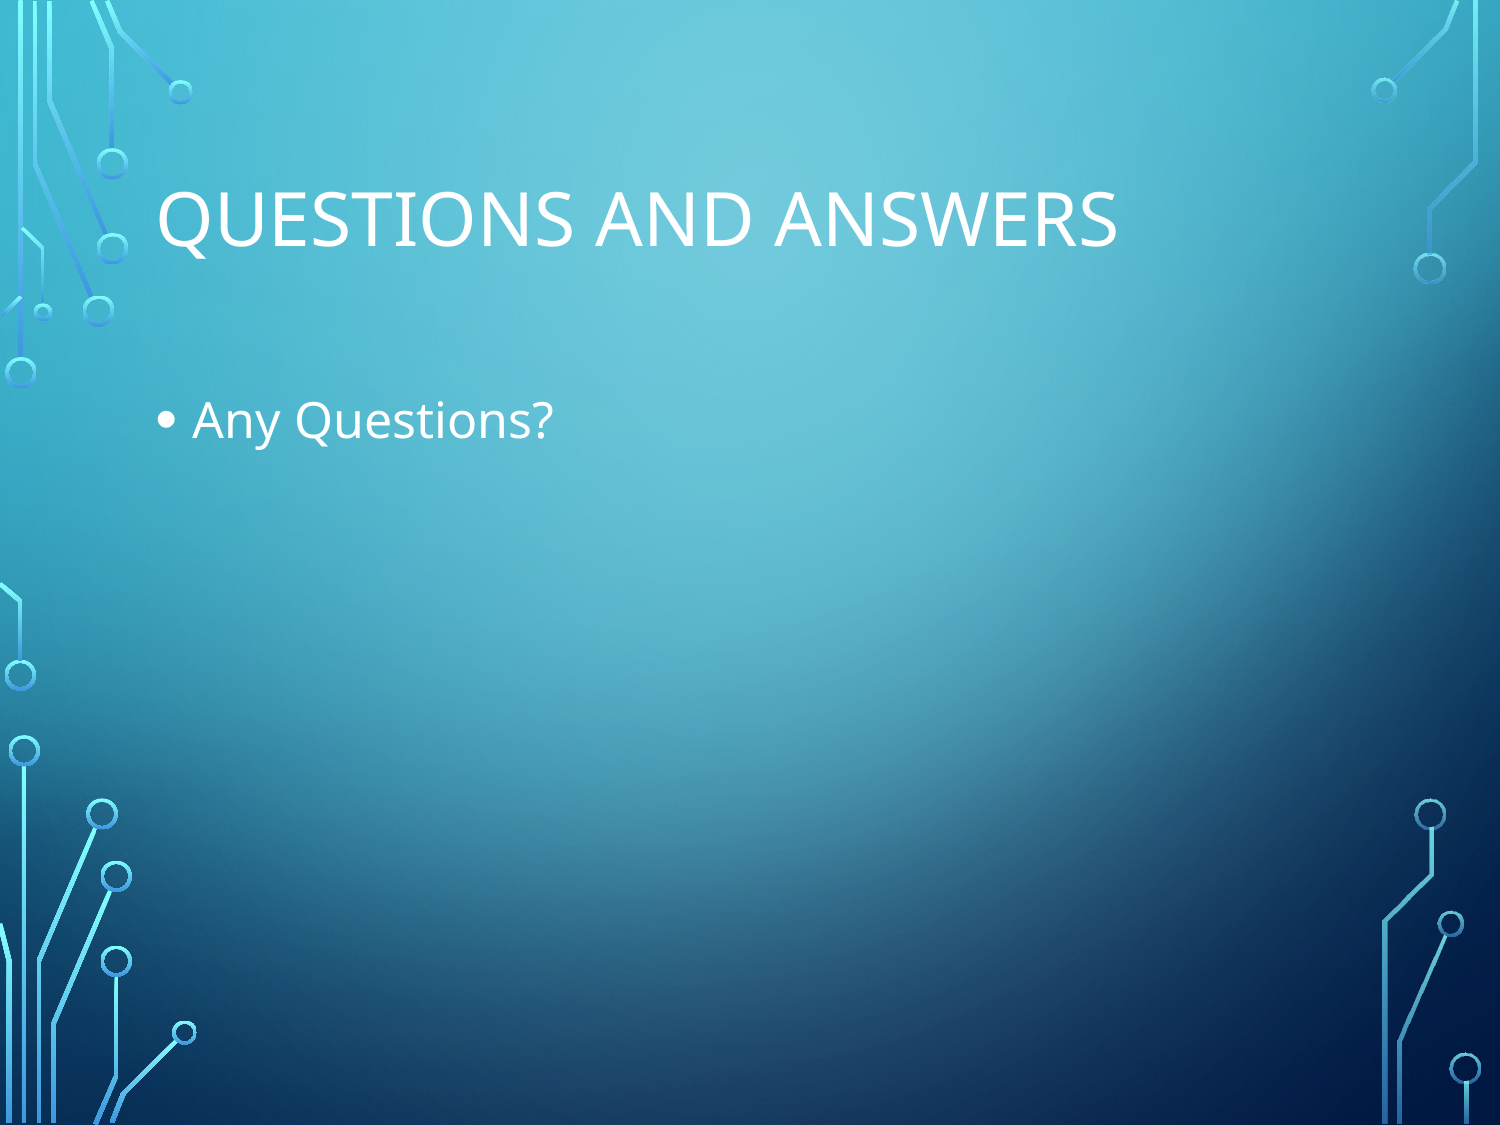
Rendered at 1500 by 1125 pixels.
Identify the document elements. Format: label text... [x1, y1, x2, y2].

title Questions and Answers [140, 101, 1360, 344]
list Any Questions? [140, 369, 1360, 950]
